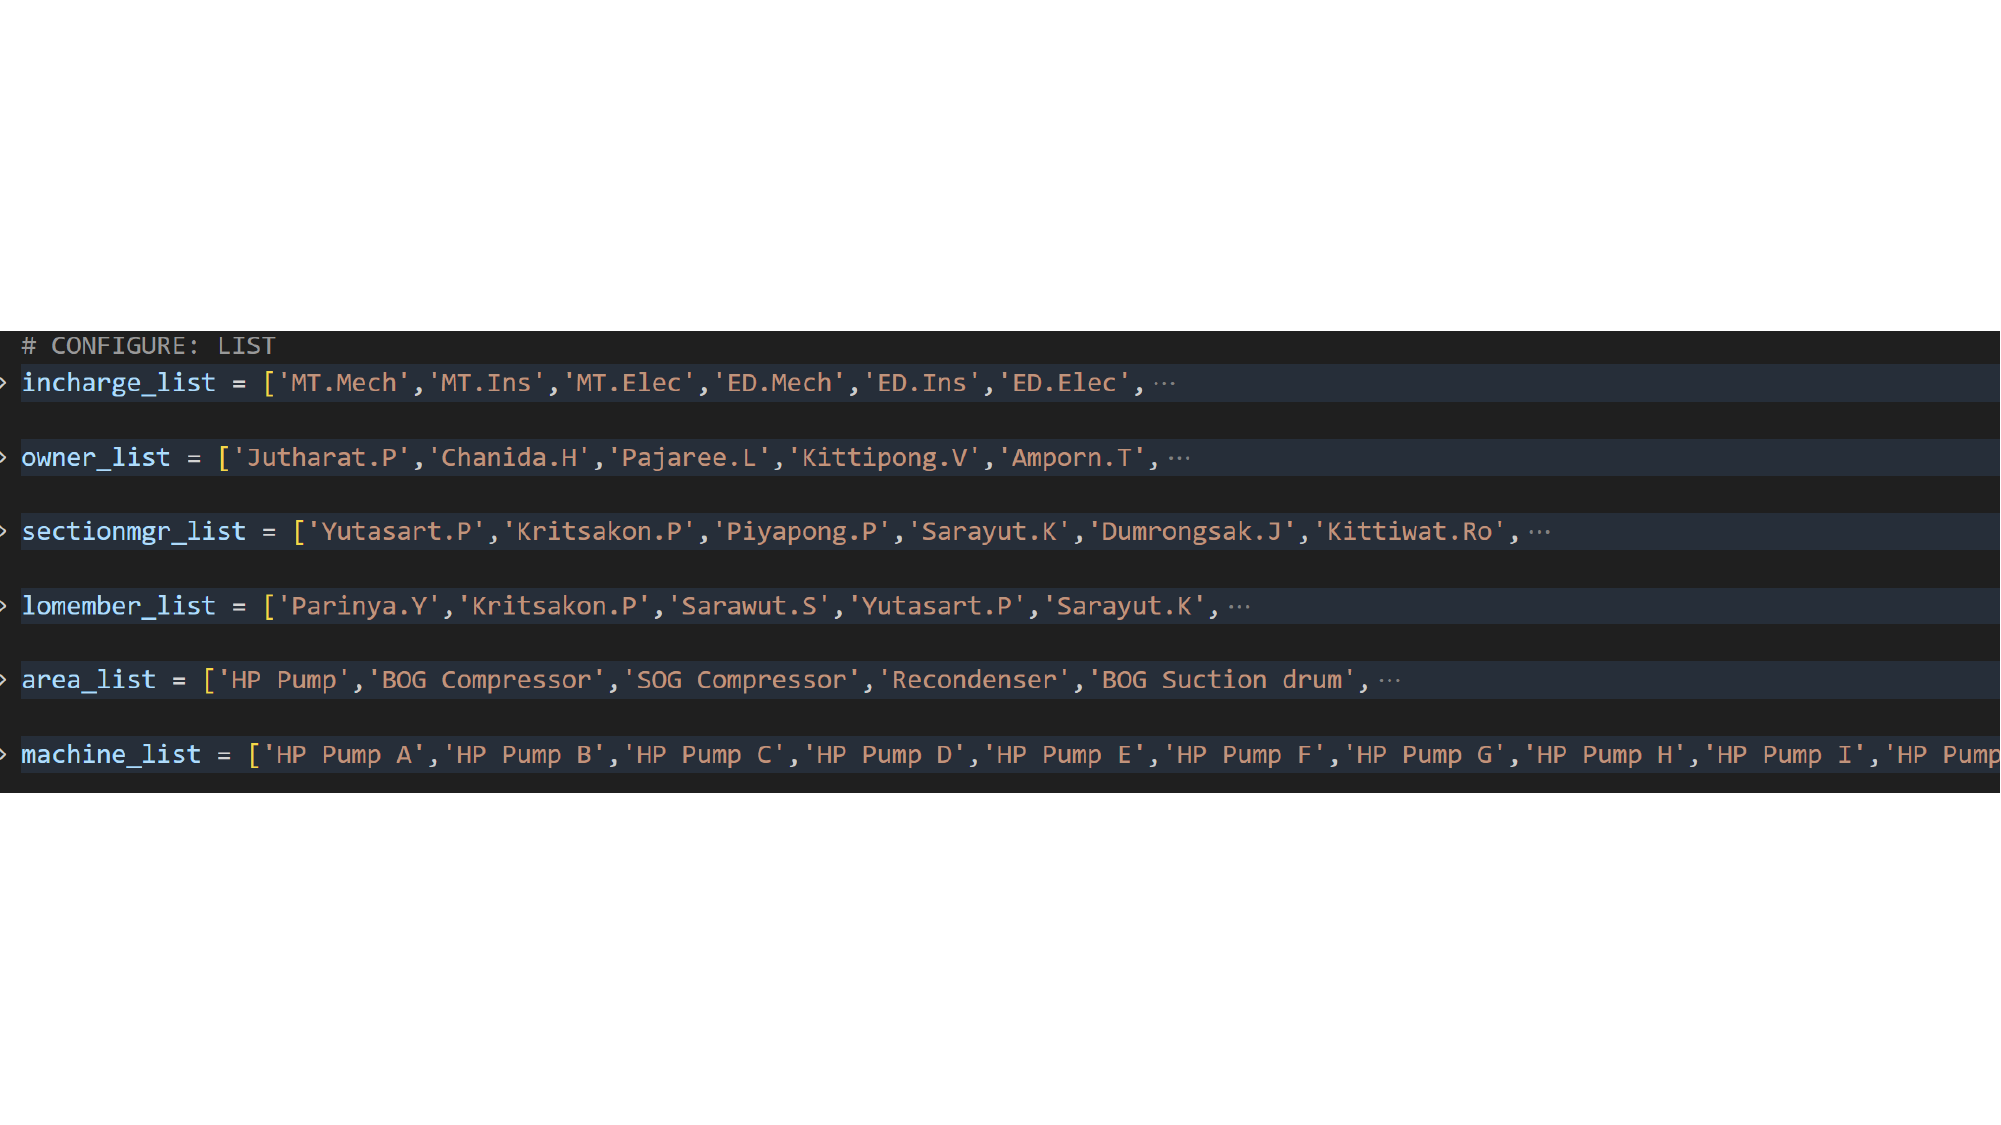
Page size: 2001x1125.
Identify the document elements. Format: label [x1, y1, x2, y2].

picture [0, 331, 2000, 794]
